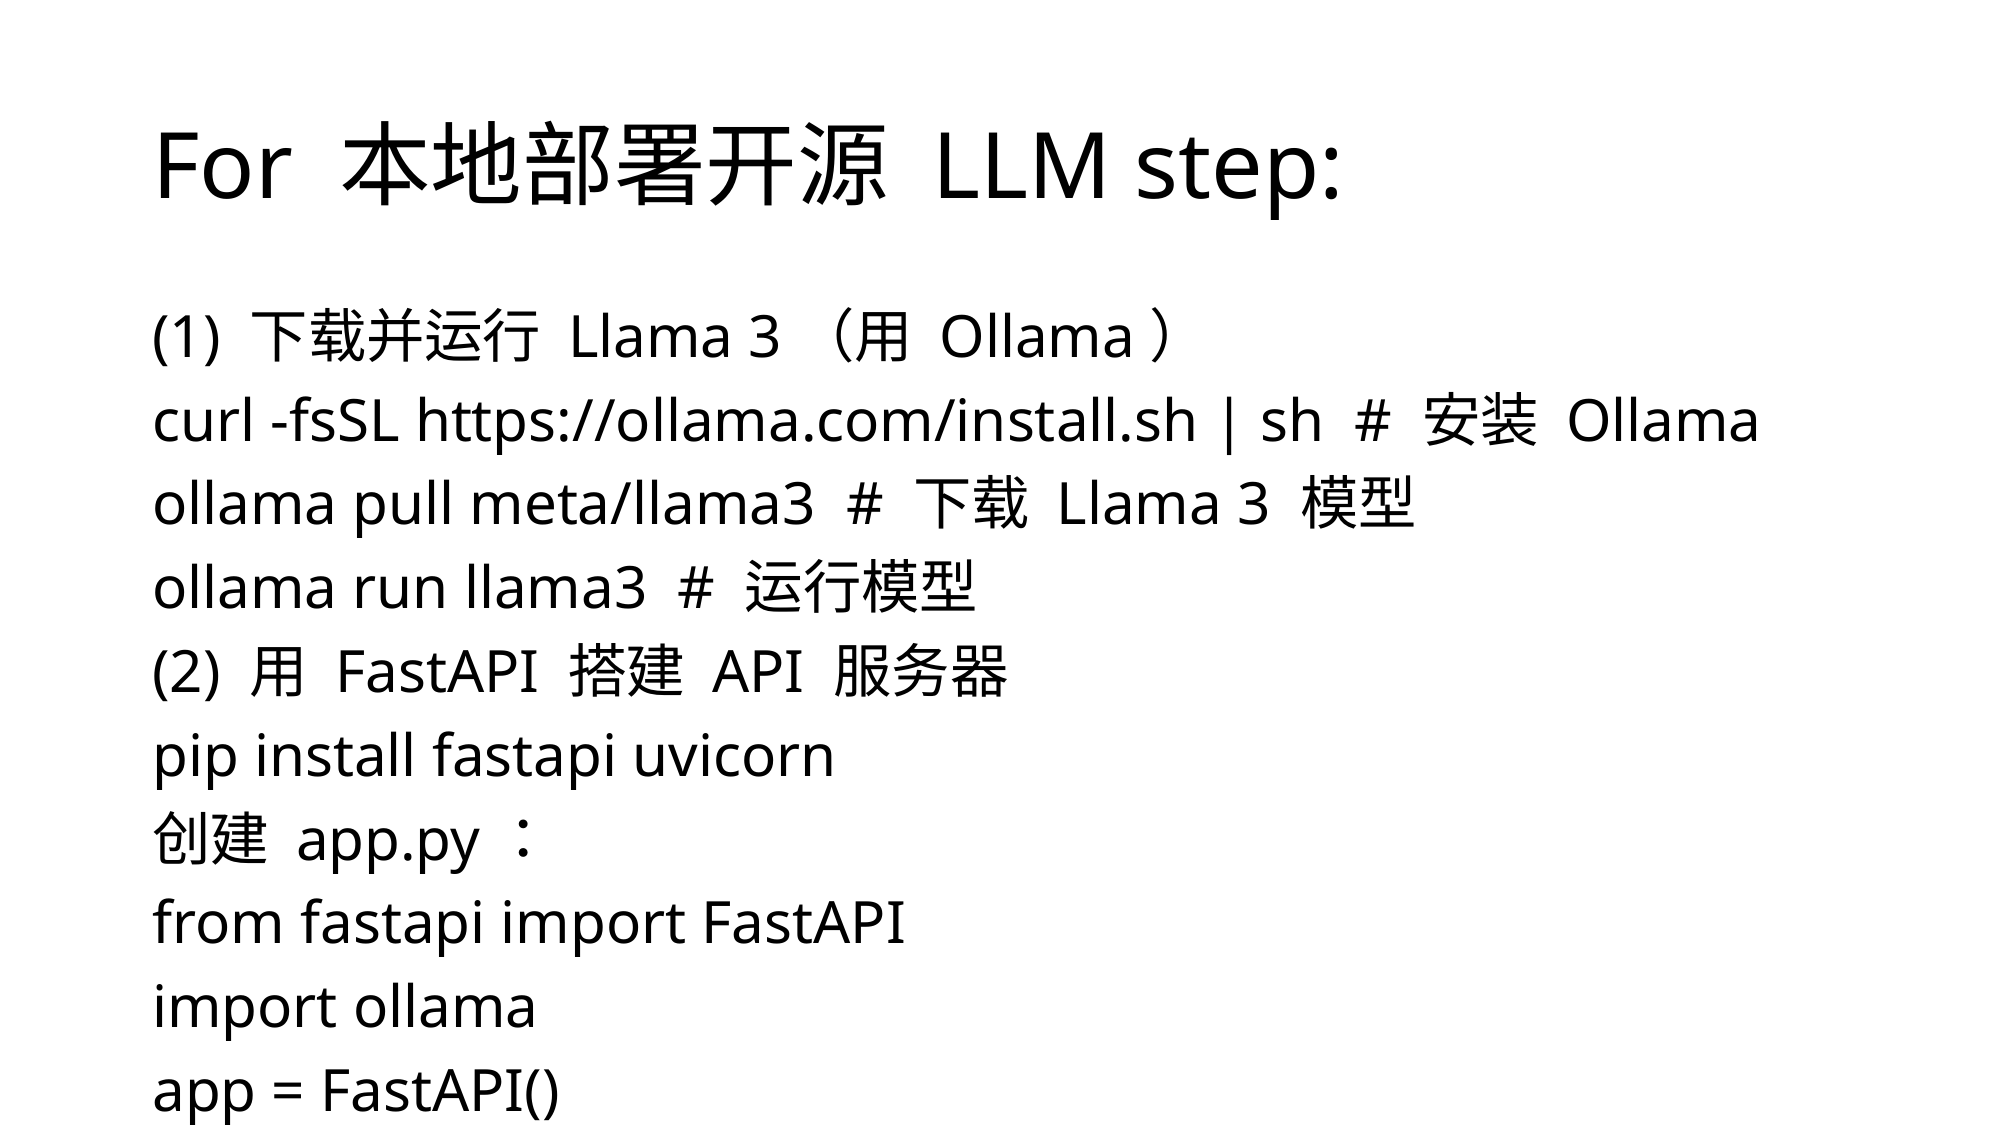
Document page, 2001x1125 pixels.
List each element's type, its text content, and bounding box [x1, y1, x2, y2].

list (1) 下载并运行 Llama 3（用 Ollama） curl -fsSL https://ollama.com/install.sh | sh # 安装 Ollama ollama pull meta/llama3 # 下载 Llama 3 模型 ollama run llama3 # 运行模型 (2) 用 FastAPI 搭建 API 服务器 pip install fastapi uvicorn 创建 app.py： from fastapi import FastAPI import ollama app = FastAPI() @app.post("/chat") async def chat(prompt: str): response = ollama.chat(model="llama3", messages=[{"role": "user", "content": prompt}]) return {"response": response["message"]["content"]} # 启动服务器 if _name_ == "_main_": import uvicorn uvicorn.run(app, host="0.0.0.0", port=8000) 运行： python app.py 然后就可以通过 http://localhost:8000/chat 访问 API。 [137, 299, 1863, 1014]
title For 本地部署开源 LLM step: [137, 59, 1863, 278]
